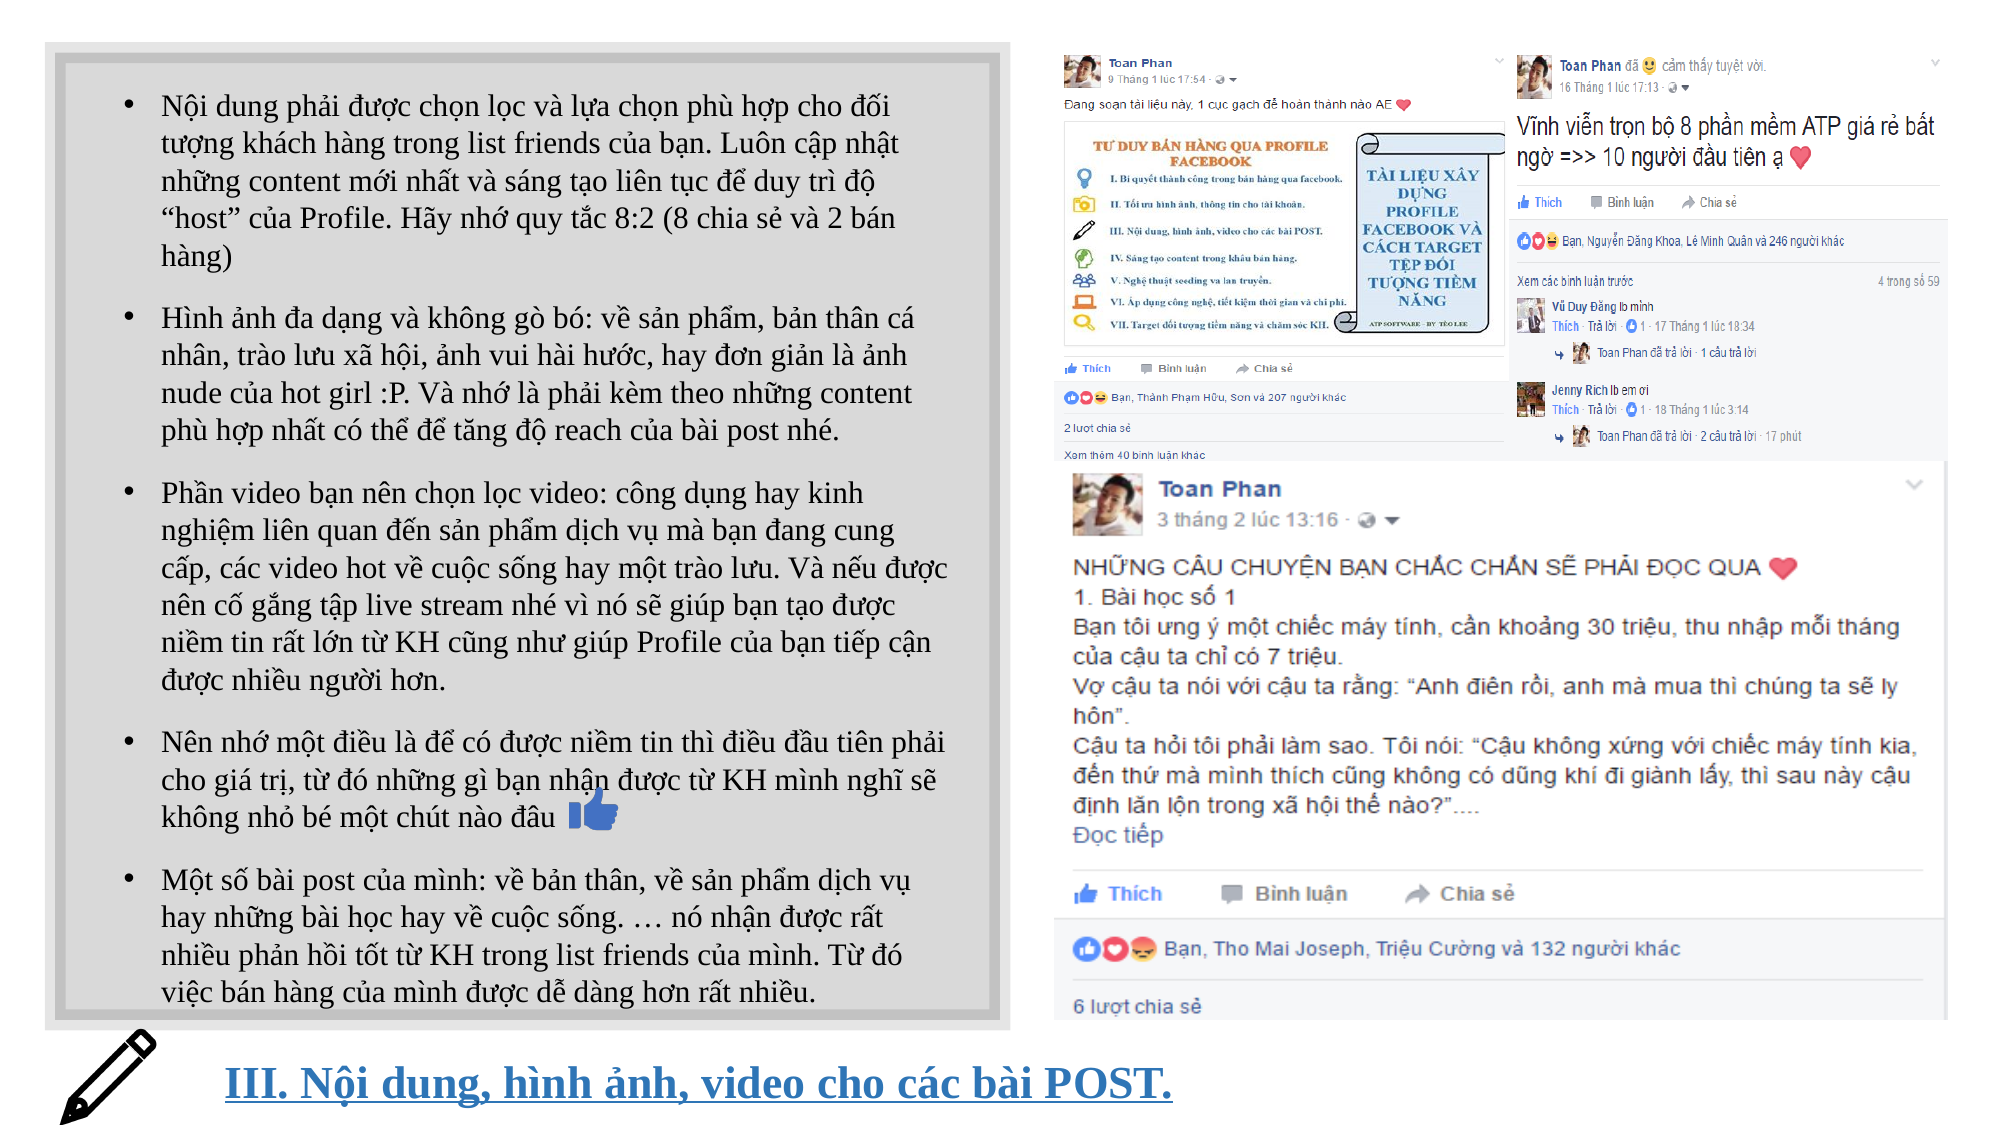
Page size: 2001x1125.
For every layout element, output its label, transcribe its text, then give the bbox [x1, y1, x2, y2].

text_box [54, 52, 1001, 1021]
picture [564, 779, 623, 838]
picture [55, 1022, 162, 1125]
list Nội dung phải được chọn lọc và lựa chọn phù hợp cho đối tượng khách hàng trong list friends của bạn. Luôn cập nhật những content mới nhất và sáng tạo liên tục để duy trì độ “host” của Profile. Hãy nhớ quy tắc 8:2 (8 chia sẻ và 2 bán hàng) Hình ảnh đa dạng và không gò bó: về sản phẩm, bản thân cá nhân, trào lưu xã hội, ảnh vui hài hước, hay đơn giản là ảnh nude của hot girl :P. Và nhớ là phải kèm theo những content phù hợp nhất có thể để tăng độ reach của bài post nhé. Phần video bạn nên chọn lọc video: công dụng hay kinh nghiệm liên quan đến sản phẩm dịch vụ mà bạn đang cung cấp, các video hot về cuộc sống hay một trào lưu. Và nếu được nên cố gắng tập live stream nhé vì nó sẽ giúp bạn tạo được niềm tin rất lớn từ KH cũng như giúp Profile của bạn tiếp cận được nhiều người hơn. Nên nhớ một điều là để có được niềm tin thì điều đầu tiên phải cho giá trị, từ đó những gì bạn nhận được từ KH mình nghĩ sẽ không nhỏ bé một chút nào đâu Một số bài post của mình: về bản thân, về sản phẩm dịch vụ hay những bài học hay về cuộc sống. … nó nhận được rất nhiều phản hồi tốt từ KH trong list friends của mình. Từ đó việc bán hàng của mình được dễ dàng hơn rất nhiều. [108, 77, 965, 1020]
text_box III. Nội dung, hình ảnh, video cho các bài POST. [210, 1044, 1188, 1115]
picture [1054, 52, 1948, 1020]
